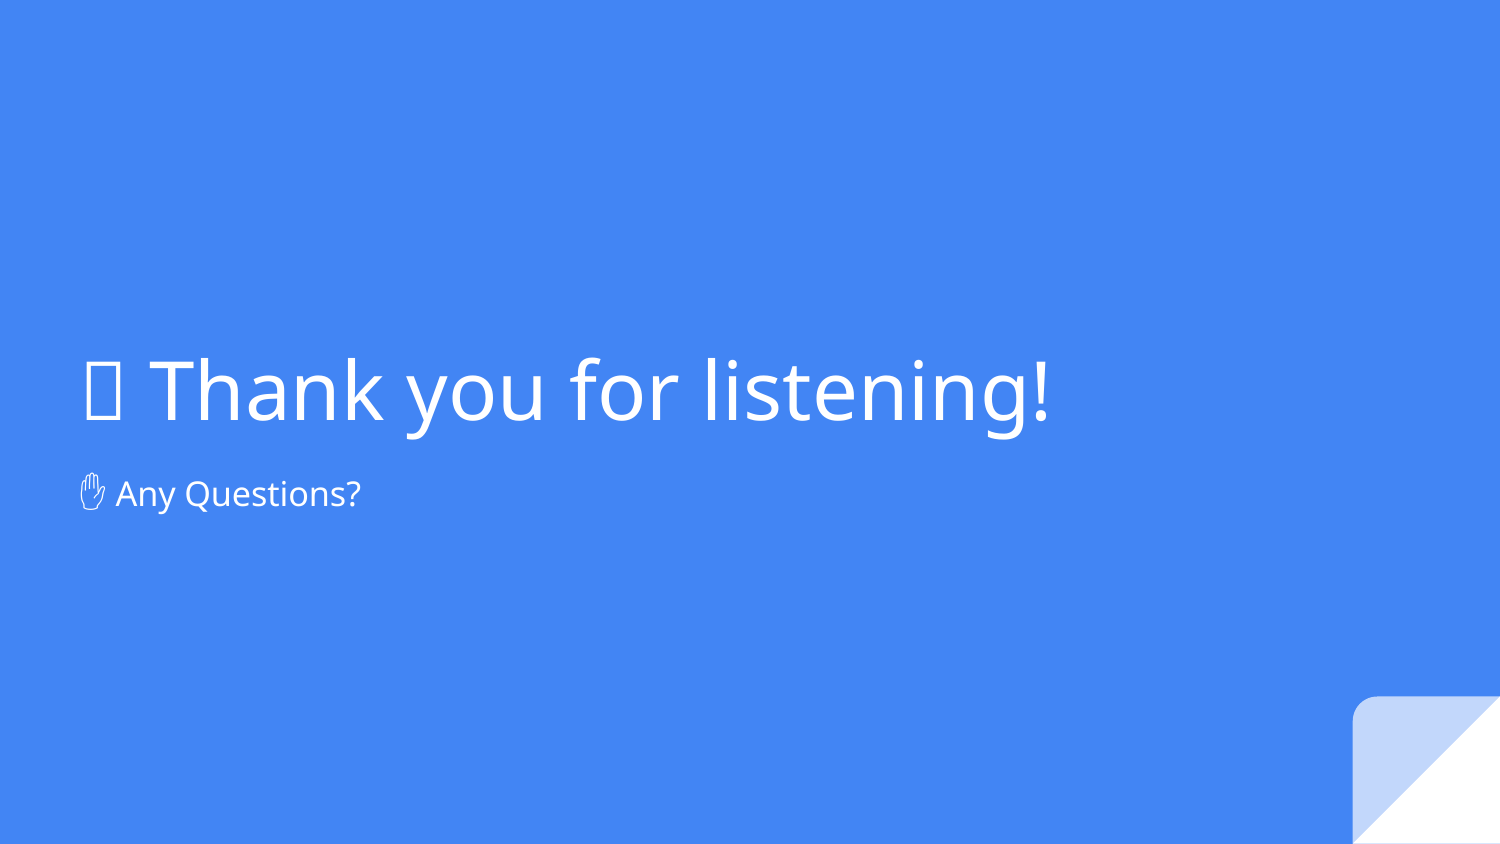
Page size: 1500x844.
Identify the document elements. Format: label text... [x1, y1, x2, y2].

title 🙏 Thank you for listening! [64, 298, 1413, 452]
subtitle ✋ Any Questions? [64, 457, 1413, 529]
